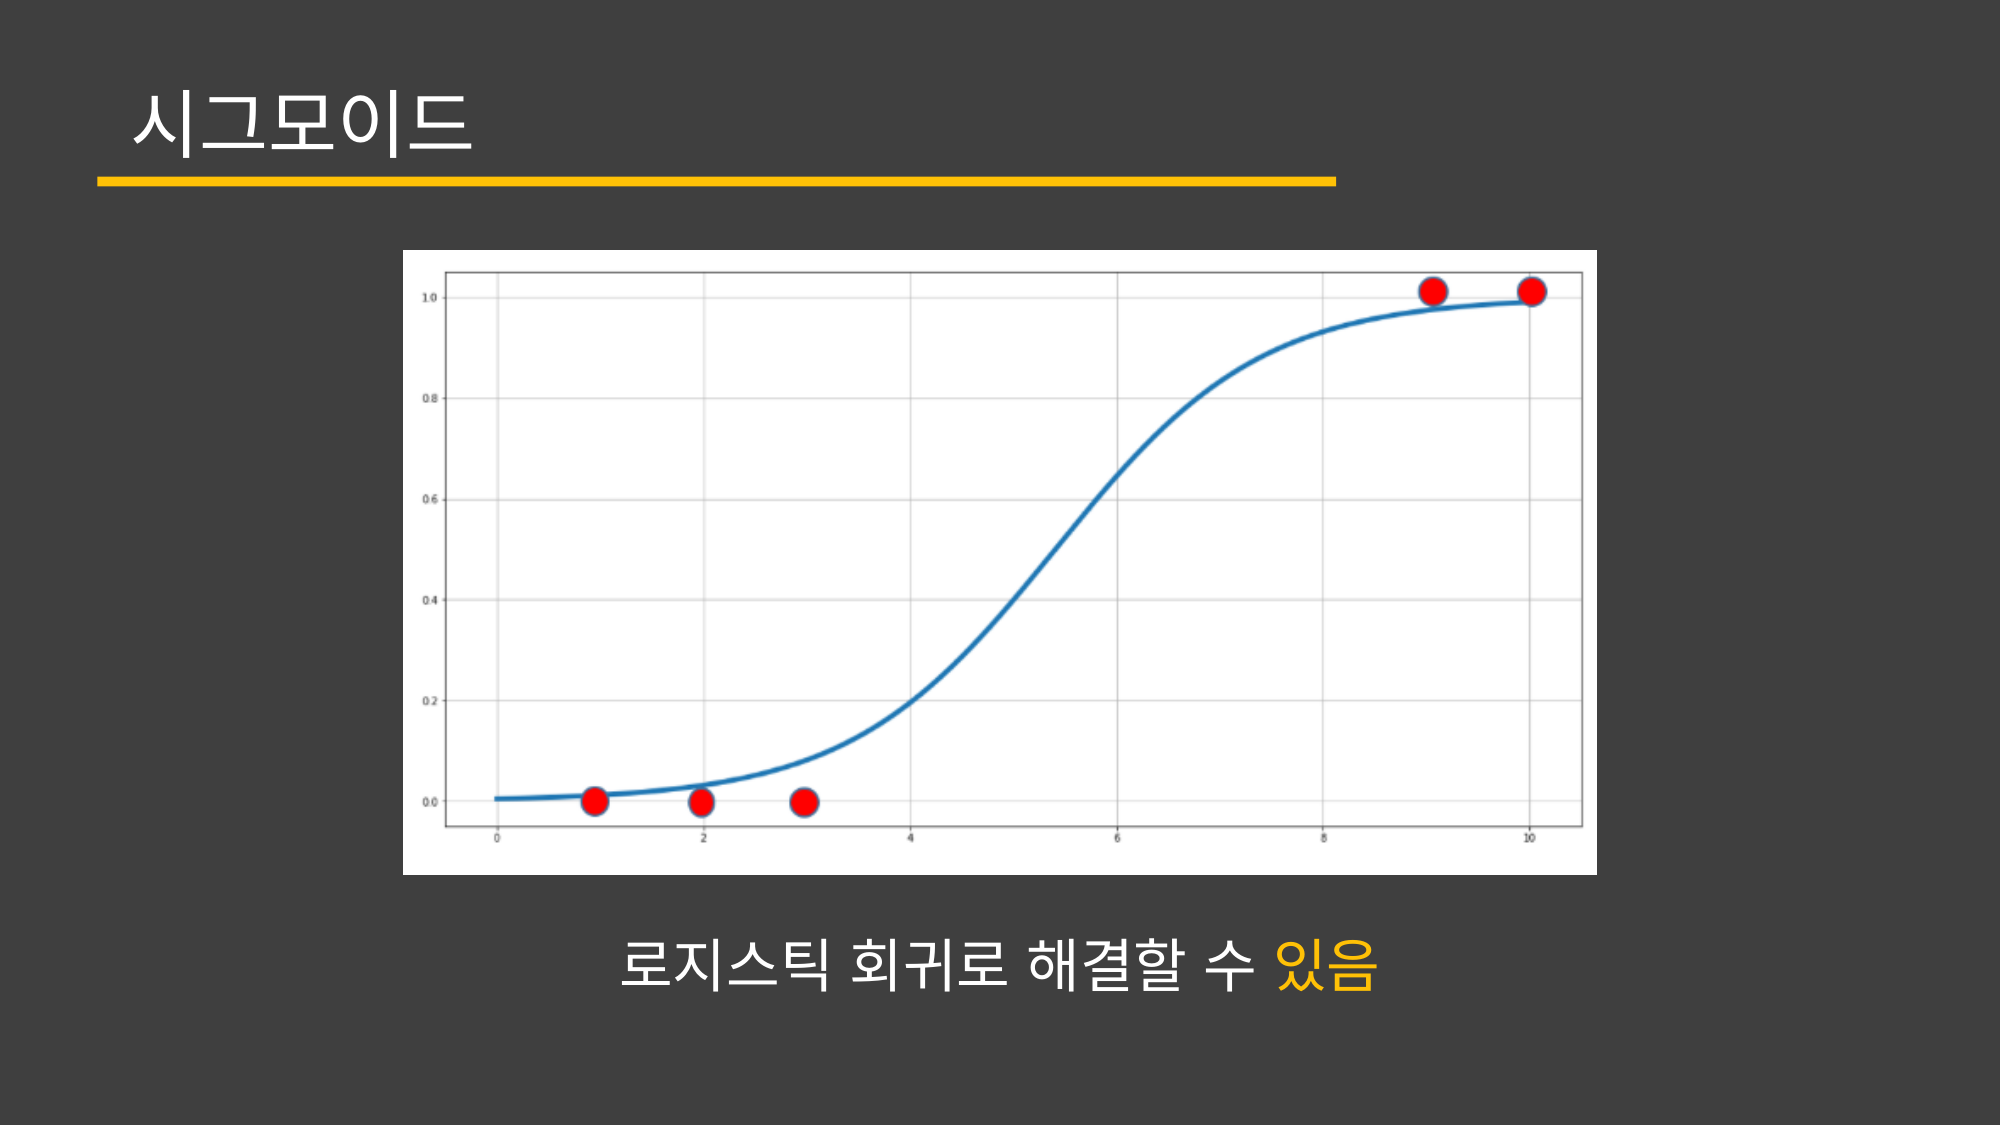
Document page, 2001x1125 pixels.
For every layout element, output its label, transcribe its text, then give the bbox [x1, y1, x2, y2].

text_box 로지스틱 회귀로 해결할 수 있음 [604, 921, 1396, 1007]
picture [403, 250, 1597, 875]
text_box [96, 176, 1337, 187]
text_box 시그모이드 [115, 70, 491, 176]
